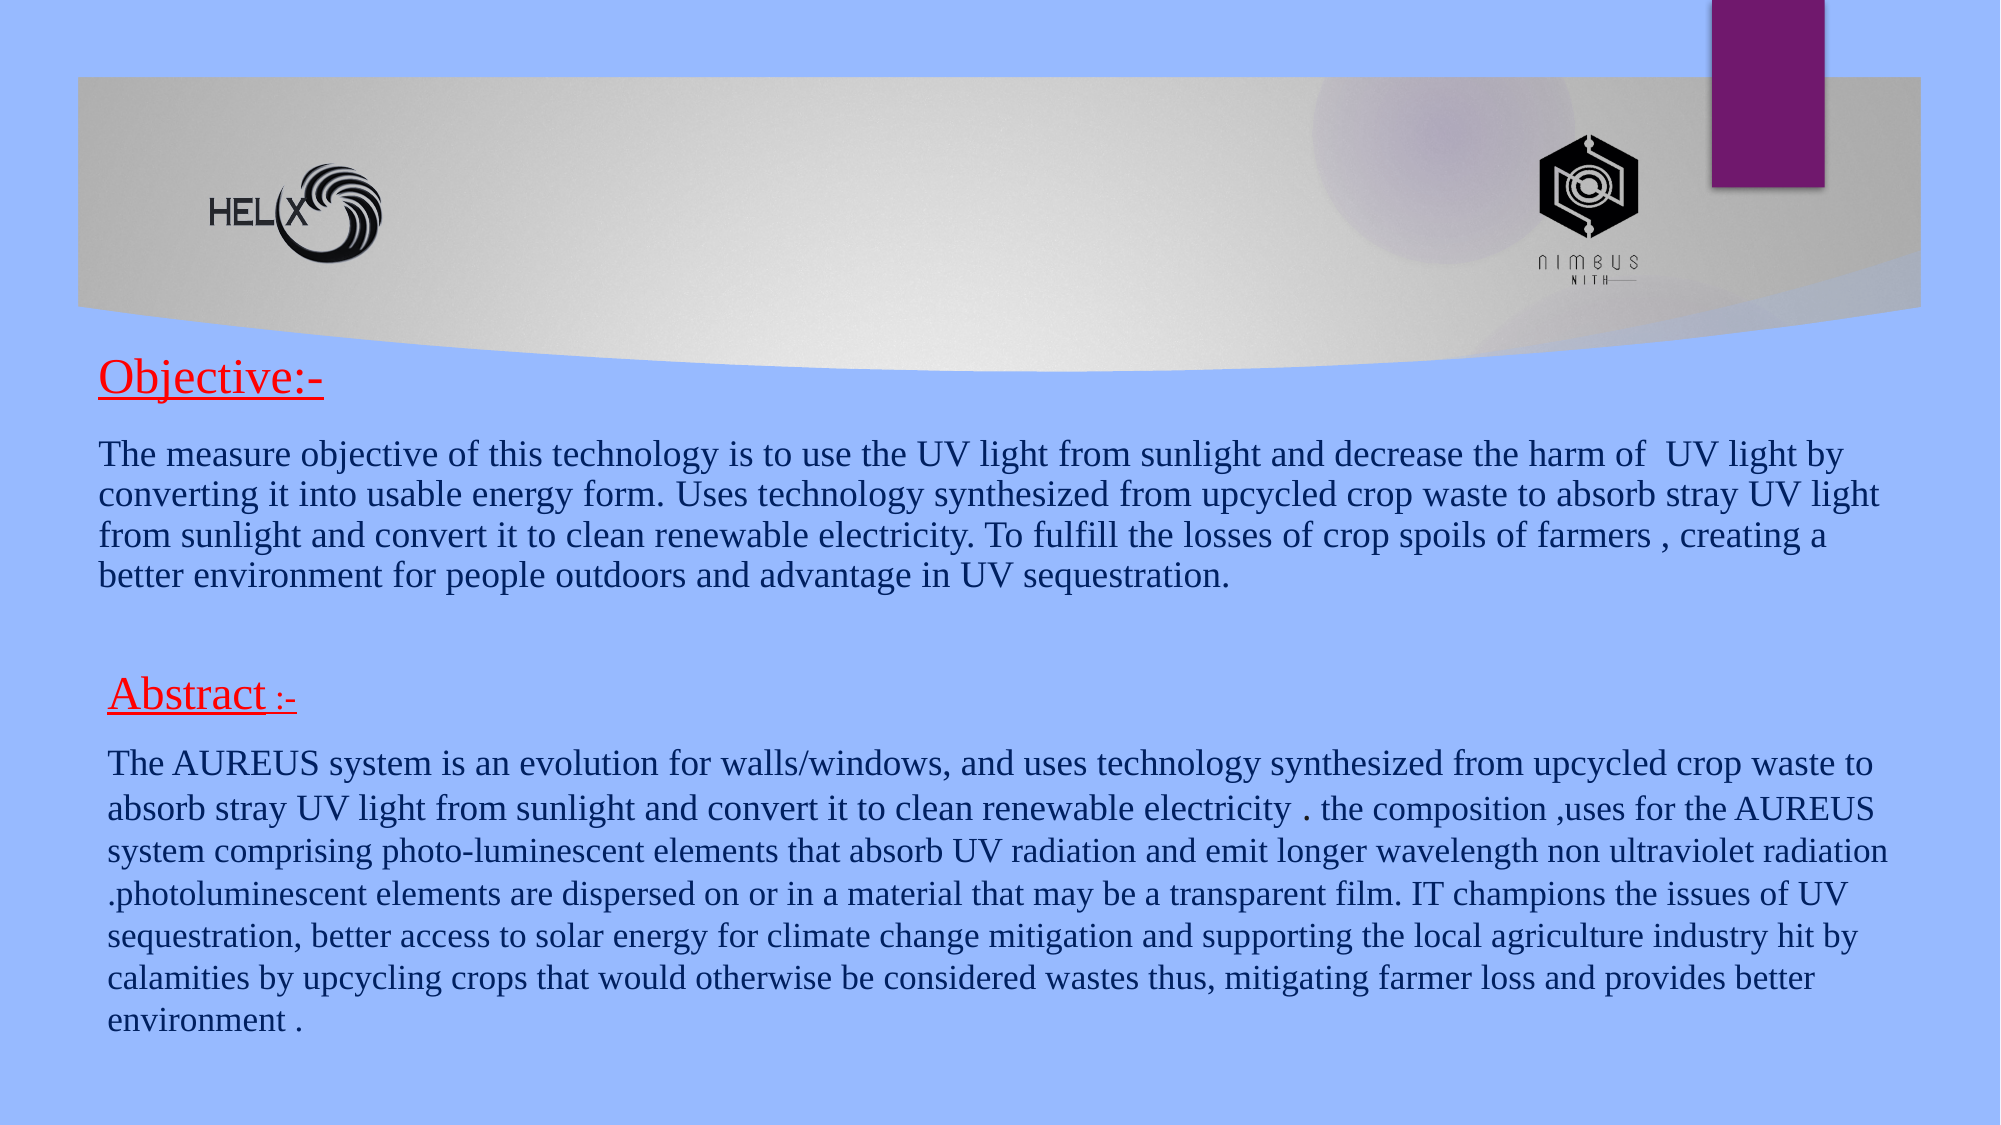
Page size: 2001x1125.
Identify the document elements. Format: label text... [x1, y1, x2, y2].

text_box Abstract :- The AUREUS system is an evolution for walls/windows, and uses technology synthesized from upcycled crop waste to absorb stray UV light from sunlight and convert it to clean renewable electricity . the composition ,uses for the AUREUS system comprising photo-luminescent elements that absorb UV radiation and emit longer wavelength non ultraviolet radiation .photoluminescent elements are dispersed on or in a material that may be a transparent film. IT champions the issues of UV sequestration, better access to solar energy for climate change mitigation and supporting the local agriculture industry hit by calamities by upcycling crops that would otherwise be considered wastes thus, mitigating farmer loss and provides better environment . [92, 675, 1908, 1051]
picture [1418, 119, 1745, 451]
picture [149, 74, 447, 371]
text_box Objective:- The measure objective of this technology is to use the UV light from sunlight and decrease the harm of UV light by converting it into usable energy form. Uses technology synthesized from upcycled crop waste to absorb stray UV light from sunlight and convert it to clean renewable electricity. To fulfill the losses of crop spoils of farmers , creating a better environment for people outdoors and advantage in UV sequestration. [83, 343, 1917, 675]
